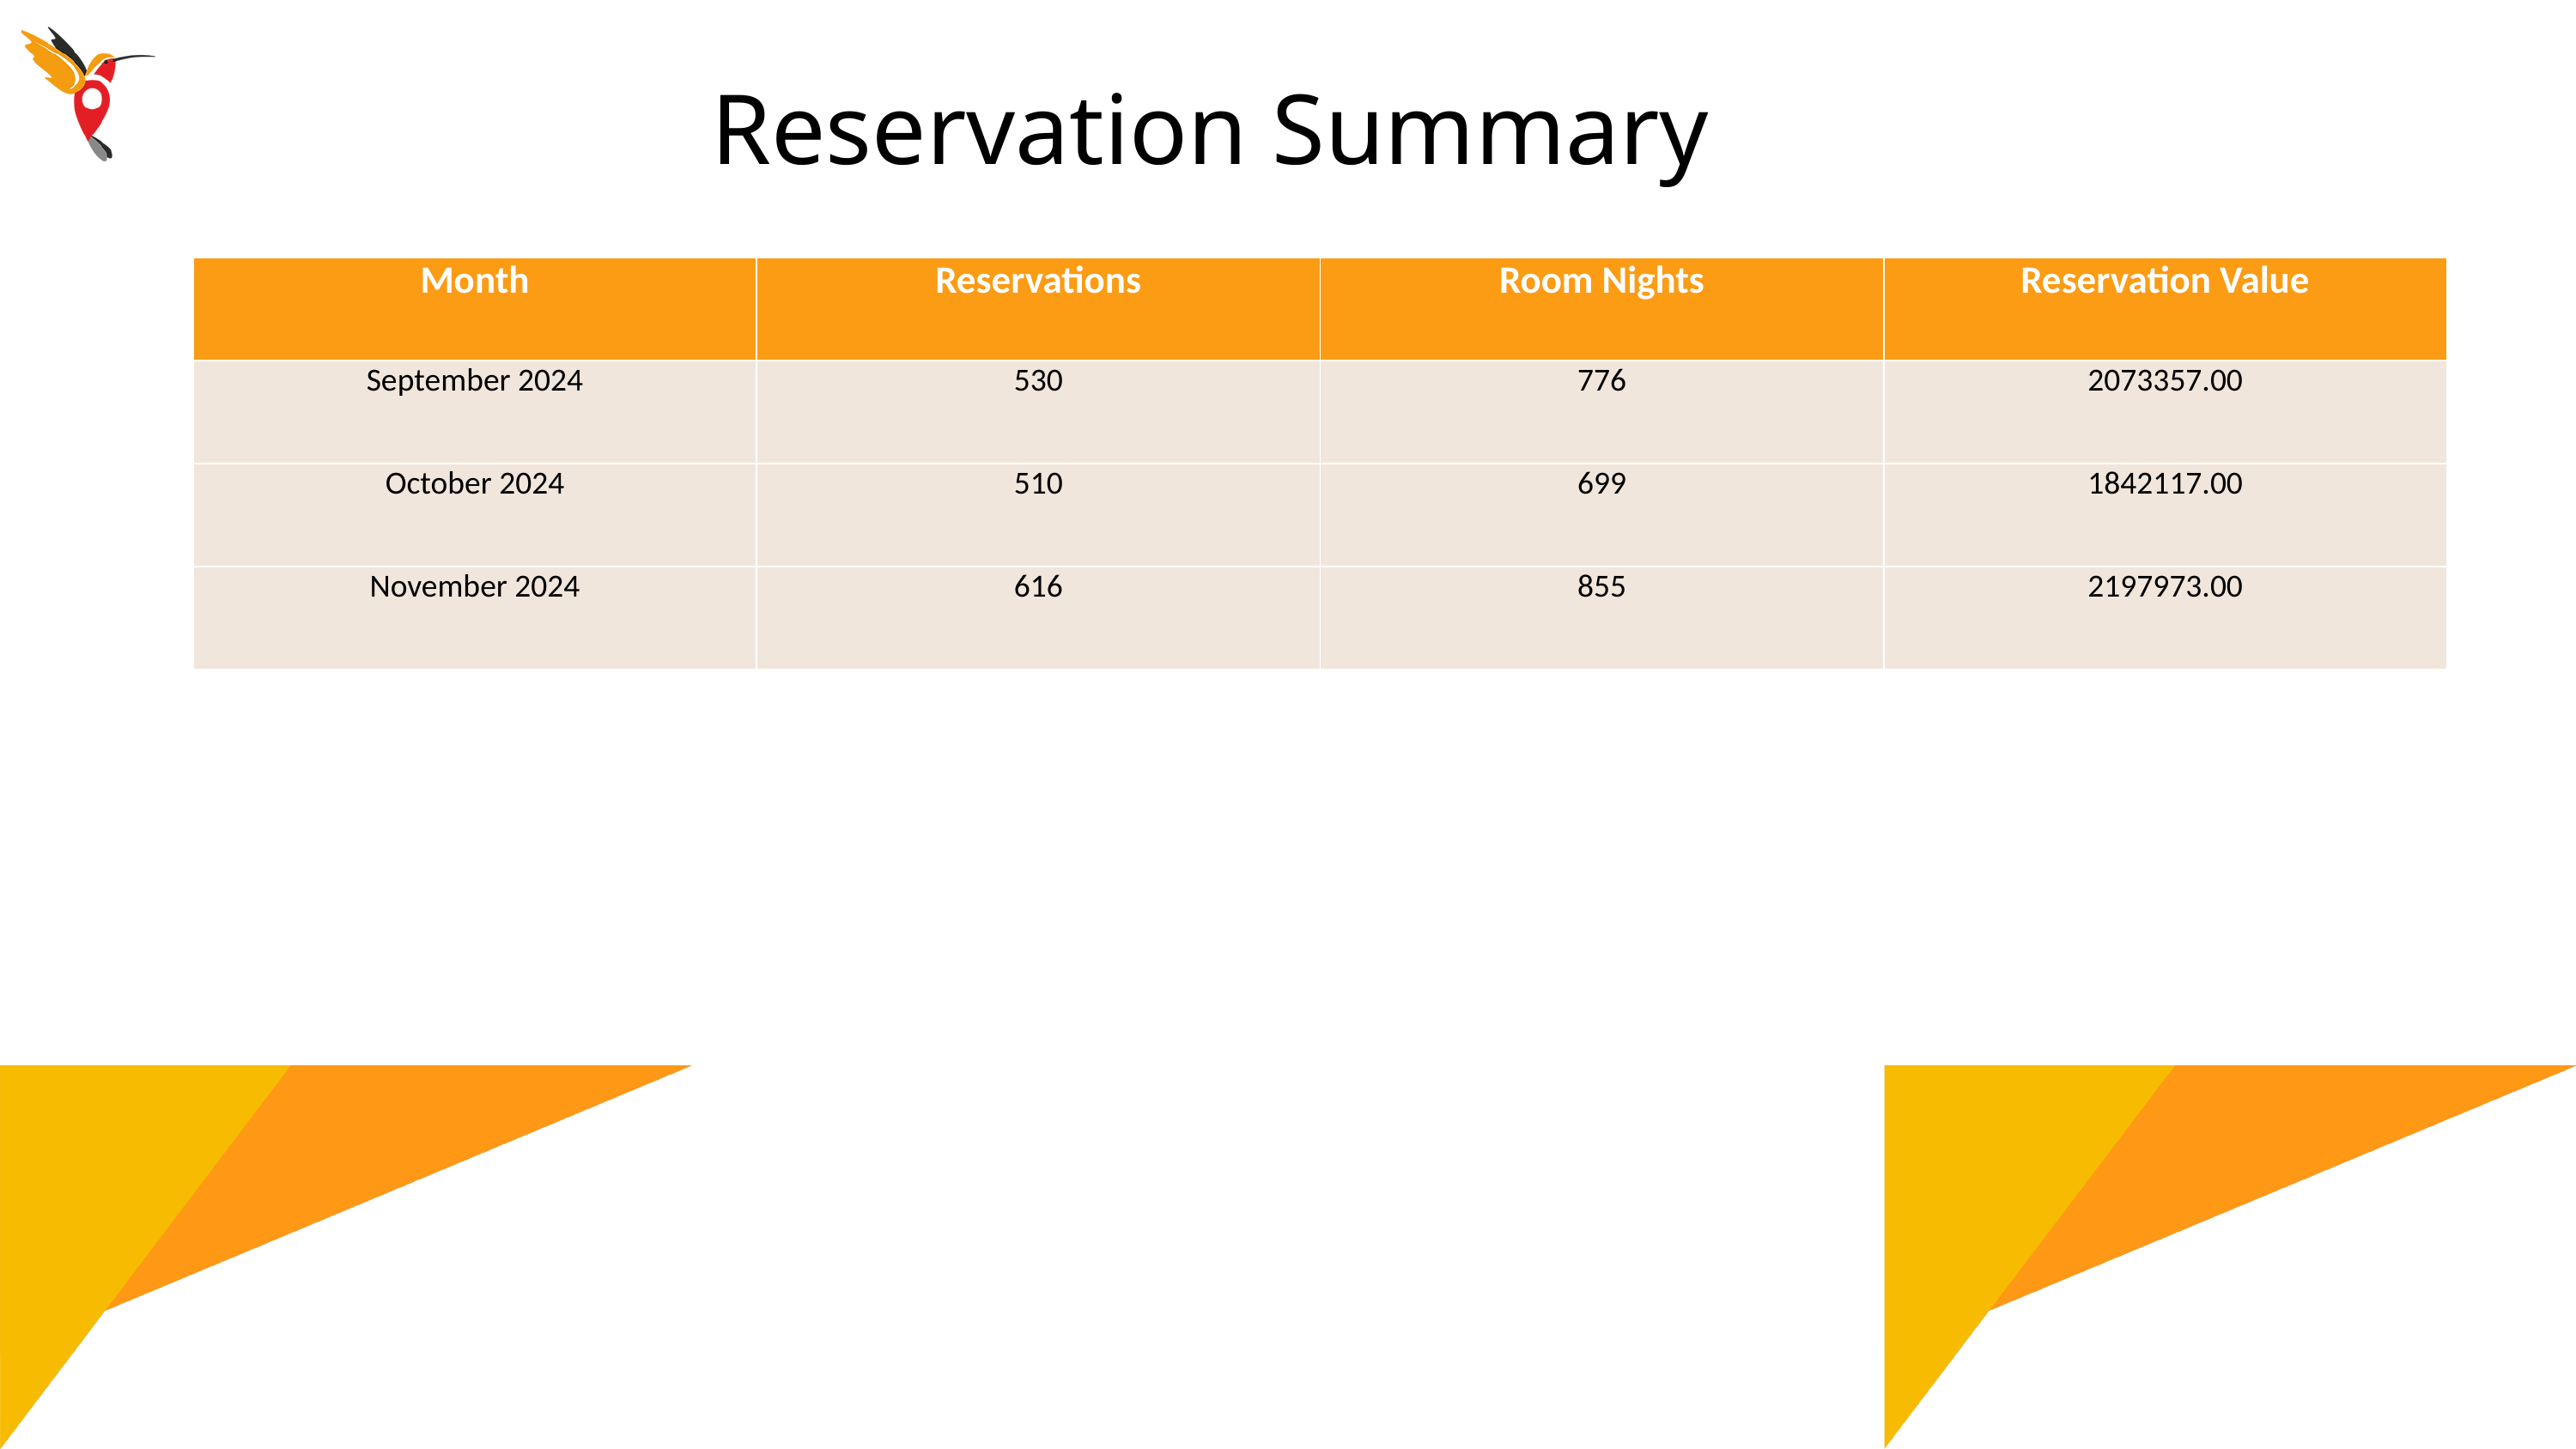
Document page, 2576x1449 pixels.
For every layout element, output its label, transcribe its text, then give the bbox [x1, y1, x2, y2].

text_box [0, 1065, 692, 1449]
table_cell 510 [757, 464, 1320, 566]
table_cell October 2024 [194, 464, 756, 566]
table_header Reservations [757, 258, 1320, 360]
table_header Reservation Value [1885, 258, 2446, 360]
text_box [1884, 1065, 2576, 1449]
text_box [21, 27, 155, 161]
table_cell 699 [1321, 464, 1883, 566]
table_cell 776 [1321, 361, 1883, 463]
table_header Month [194, 258, 756, 360]
table_cell 1842117.00 [1885, 464, 2446, 566]
table_cell November 2024 [194, 567, 756, 669]
table_cell 530 [757, 361, 1320, 463]
text_box Reservation Summary [535, 0, 1886, 254]
table_cell 2073357.00 [1885, 361, 2446, 463]
table_cell 2197973.00 [1885, 567, 2446, 669]
table_cell September 2024 [194, 361, 756, 463]
table_cell 616 [757, 567, 1320, 669]
table_cell 855 [1321, 567, 1883, 669]
table_header Room Nights [1321, 258, 1883, 360]
